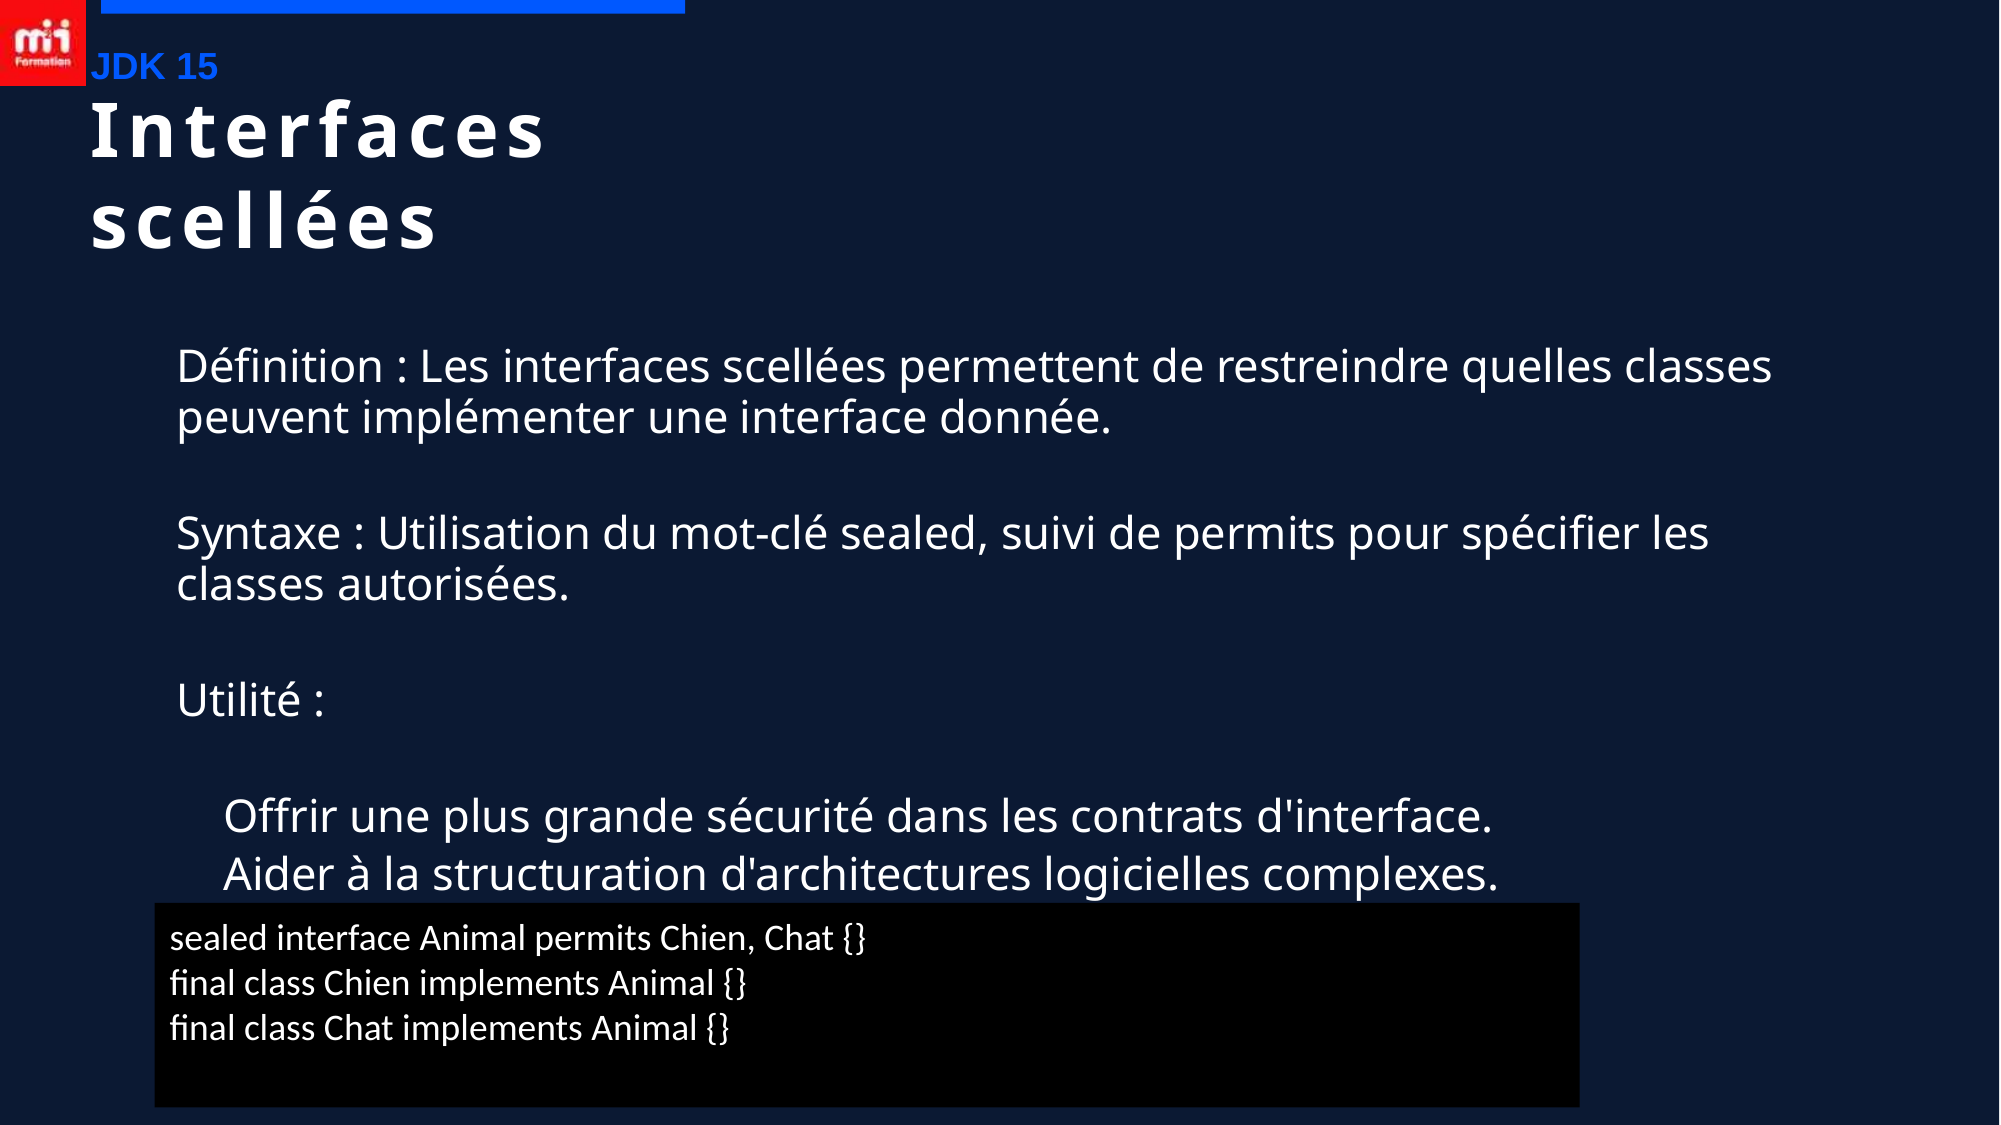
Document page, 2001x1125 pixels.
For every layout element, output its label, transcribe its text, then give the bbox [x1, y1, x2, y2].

picture [0, 0, 86, 86]
text_box sealed interface Animal permits Chien, Chat {} final class Chien implements Animal {} final class Chat implements Animal {} [154, 905, 1758, 1056]
text_box Définition : Les interfaces scellées permettent de restreindre quelles classes peuvent implémenter une interface donnée. Syntaxe : Utilisation du mot-clé sealed, suivi de permits pour spécifier les classes autorisées. Utilité : Offrir une plus grande sécurité dans les contrats d'interface. Aider à la structuration d'architectures logicielles complexes. [173, 334, 1818, 900]
text_box [153, 901, 1582, 1109]
text_box JDK 15 [88, 39, 222, 79]
title Interfaces scellées [88, 79, 892, 270]
